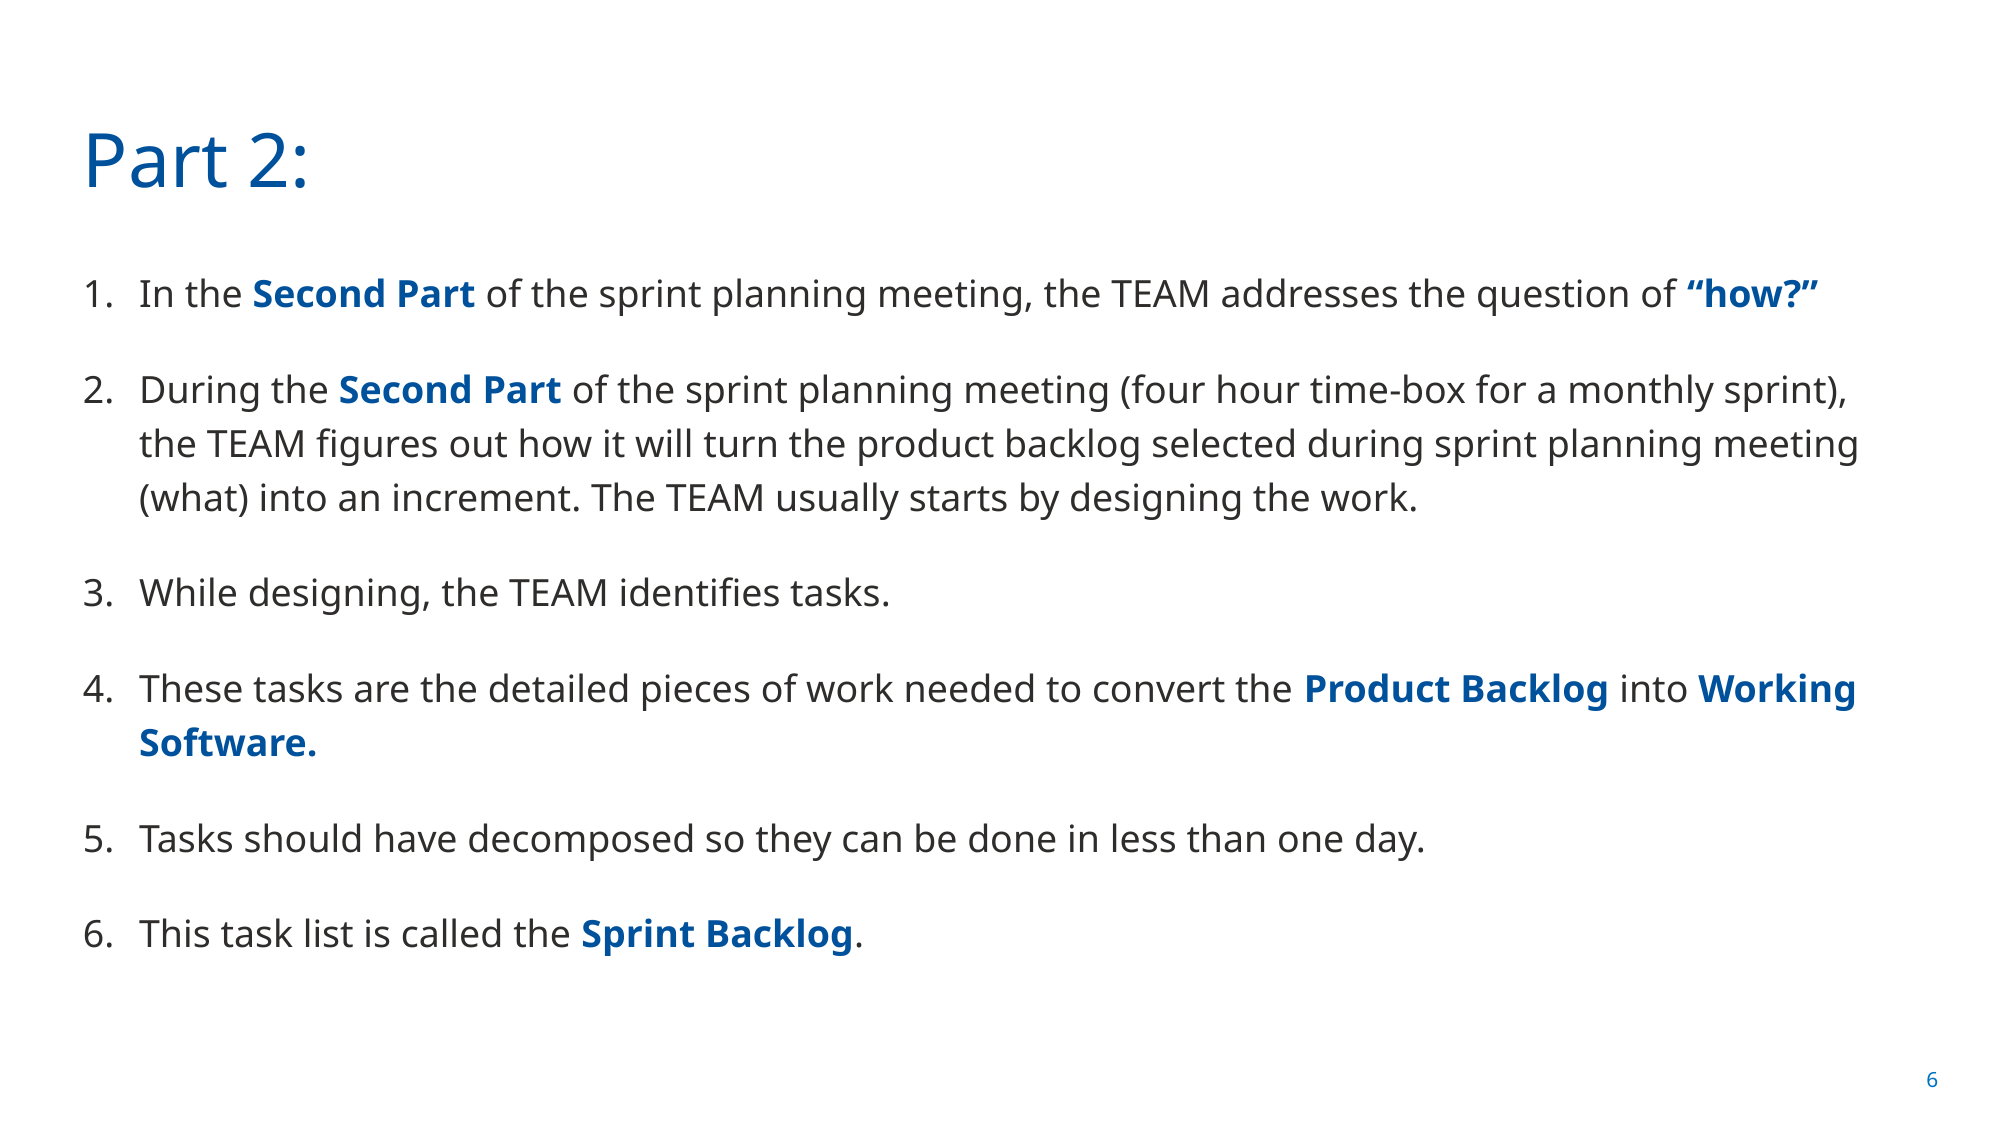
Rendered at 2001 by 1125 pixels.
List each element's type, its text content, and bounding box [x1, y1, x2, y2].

title Part 2: [67, 20, 1565, 210]
list In the Second Part of the sprint planning meeting, the TEAM addresses the question of “how?” During the Second Part of the sprint planning meeting (four hour time-box for a monthly sprint), the TEAM figures out how it will turn the product backlog selected during sprint planning meeting (what) into an increment. The TEAM usually starts by designing the work. While designing, the TEAM identifies tasks. These tasks are the detailed pieces of work needed to convert the Product Backlog into Working Software. Tasks should have decomposed so they can be done in less than one day. This task list is called the Sprint Backlog. [67, 253, 1887, 1000]
